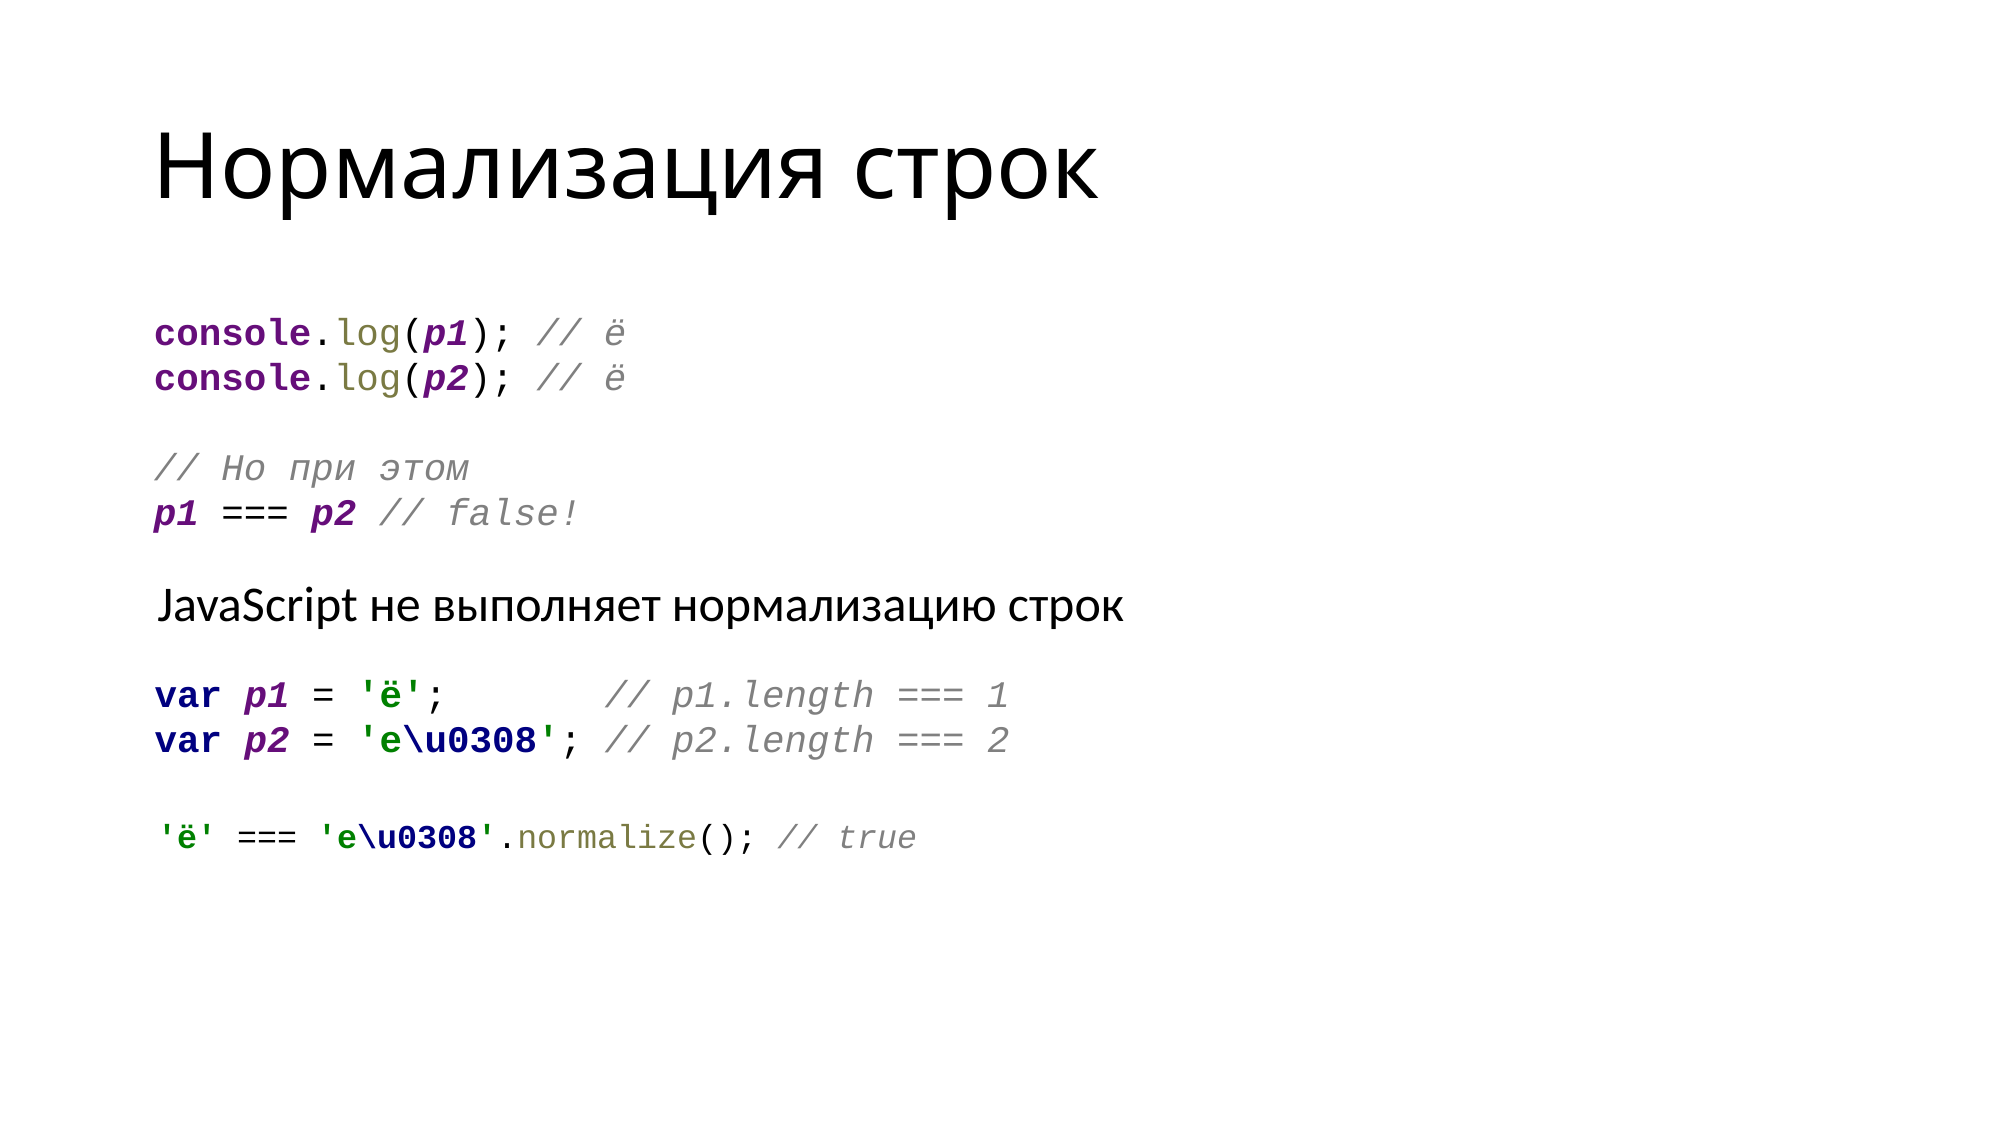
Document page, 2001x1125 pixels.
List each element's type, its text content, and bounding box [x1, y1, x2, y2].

text_box console.log(p1); // ё console.log(p2); // ё // Но при этом p1 === p2 // false! [138, 300, 642, 541]
title Нормализация строк [137, 59, 1863, 278]
text_box 'ё' === 'е\u0308'.normalize(); // true [142, 807, 933, 863]
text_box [137, 563, 1145, 768]
